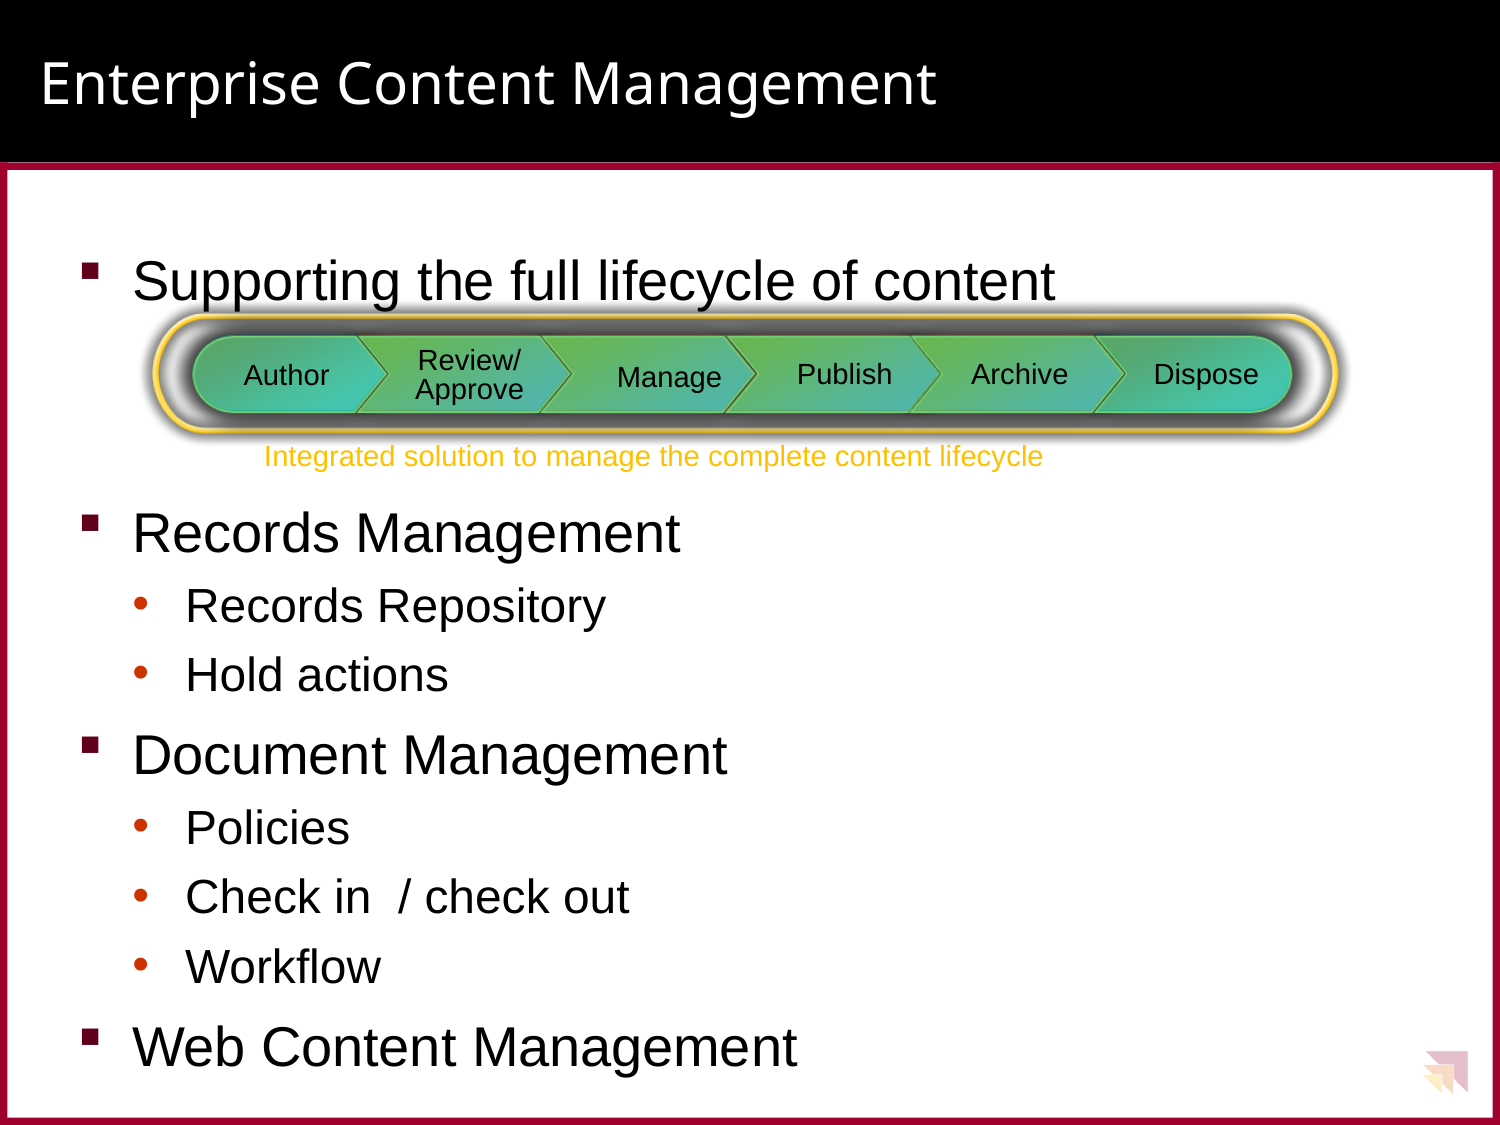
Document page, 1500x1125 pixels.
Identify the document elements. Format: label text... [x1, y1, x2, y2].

title Enterprise Content Management [24, 12, 1438, 150]
list Supporting the full lifecycle of content Records Management Records Repository Hold actions Document Management Policies Check in / check out Workflow Web Content Management [62, 237, 1438, 1088]
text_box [137, 299, 1354, 470]
